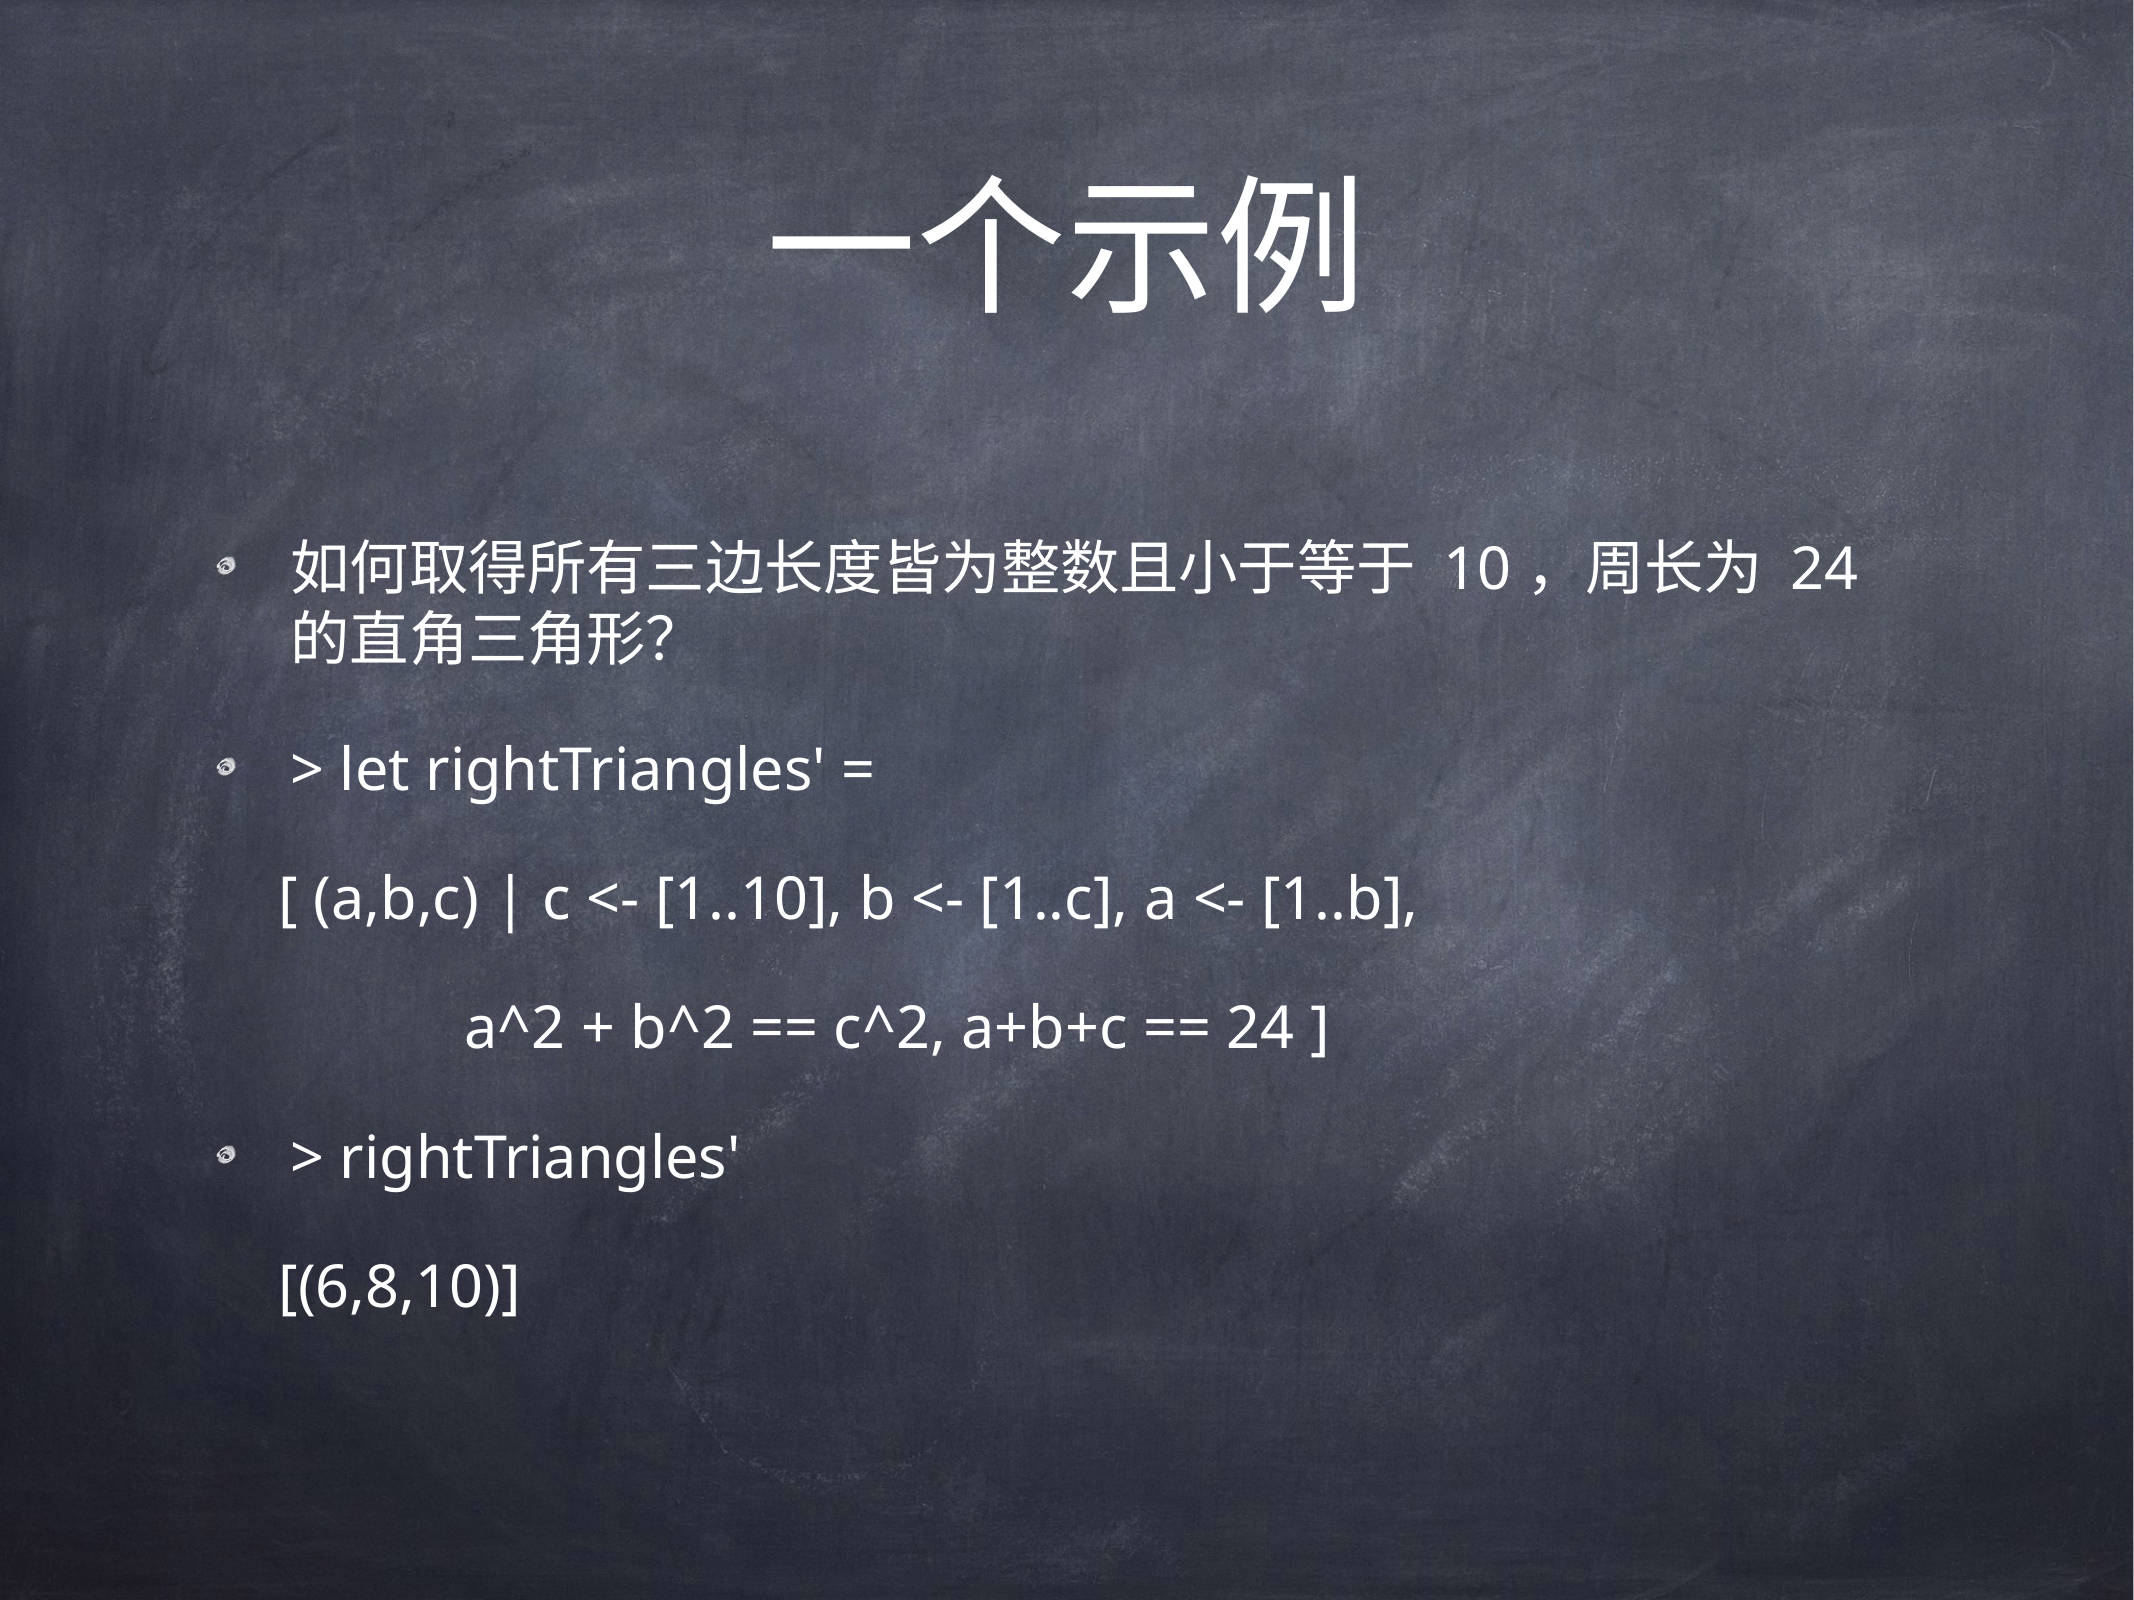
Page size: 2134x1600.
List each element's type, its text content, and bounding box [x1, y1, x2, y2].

picture [0, 0, 2134, 1600]
title 一个示例 [207, 32, 1926, 451]
list 如何取得所有三边长度皆为整数且小于等于 10，周长为 24 的直角三角形？ > let rightTriangles' = [ (a,b,c) | c <- [1..10], b <- [1..c], a <- [1..b], a^2 + b^2 == c^2, a+b+c == 24 ] > rightTriangles' [(6,8,10)] [207, 453, 1926, 1397]
